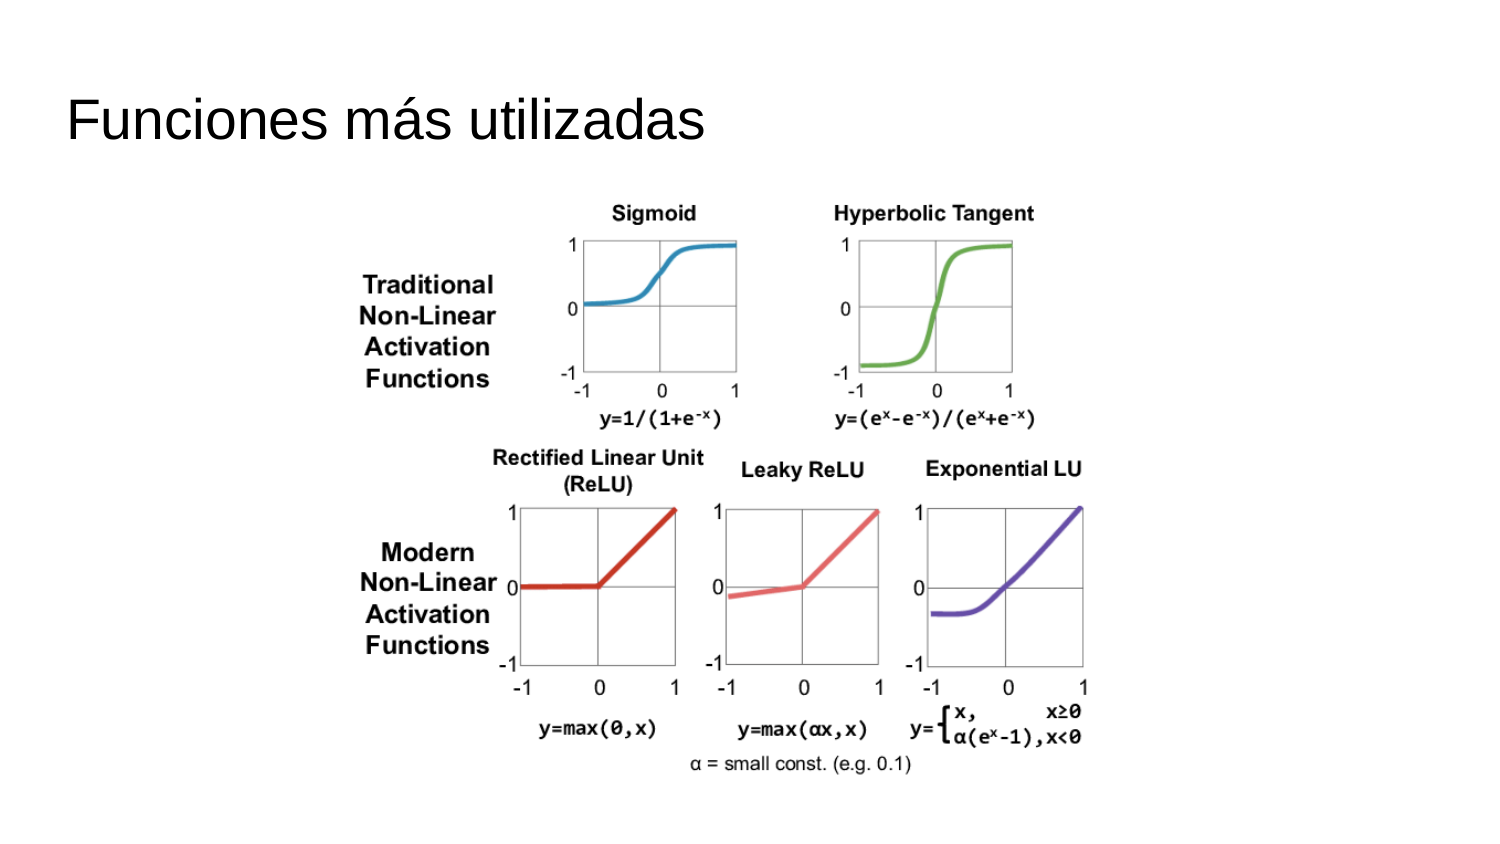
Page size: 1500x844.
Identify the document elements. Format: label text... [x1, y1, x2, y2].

picture [349, 194, 1100, 779]
title Funciones más utilizadas [51, 72, 1449, 167]
